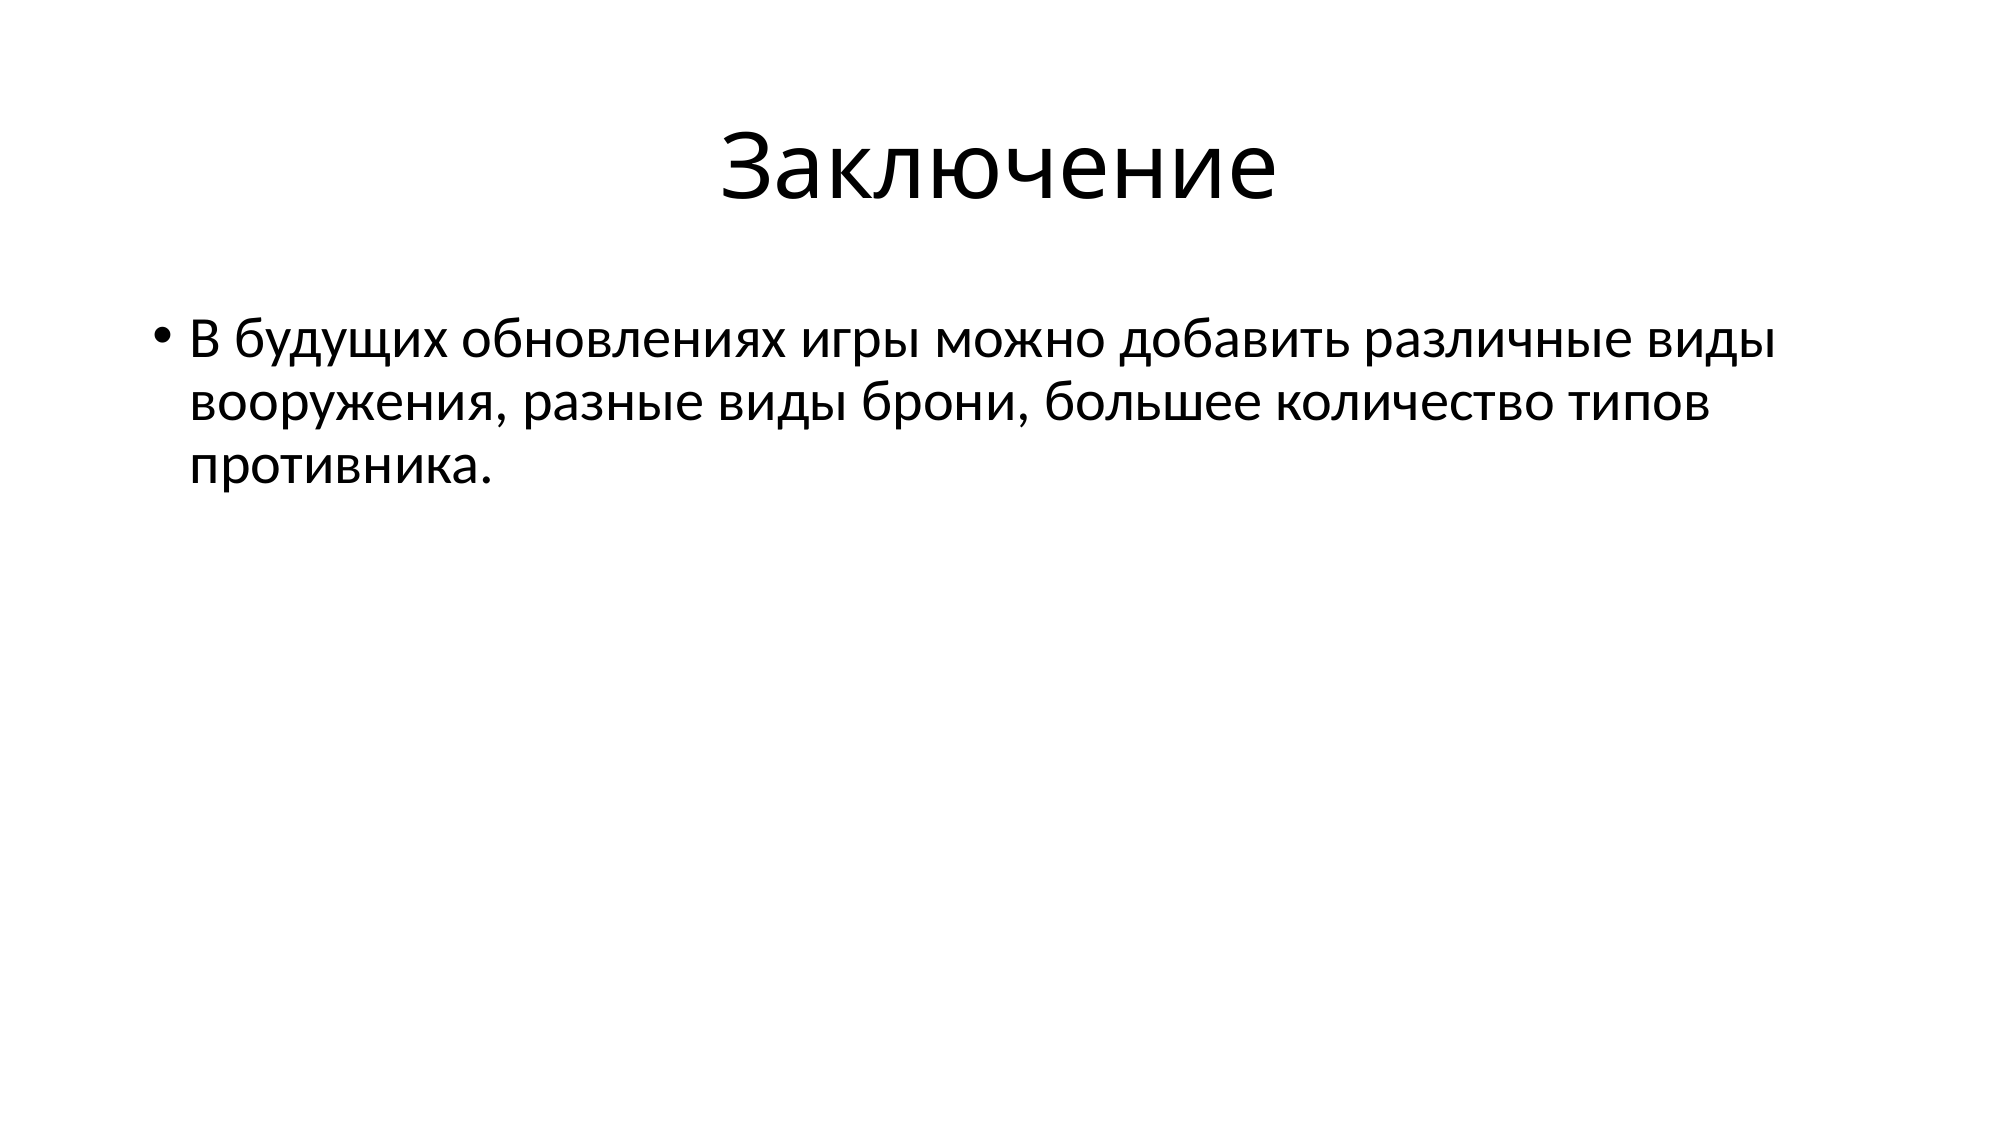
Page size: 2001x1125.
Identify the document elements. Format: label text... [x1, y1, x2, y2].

list В будущих обновлениях игры можно добавить различные виды вооружения, разные виды брони, большее количество типов противника. [137, 299, 1863, 1014]
title Заключение [137, 59, 1863, 278]
